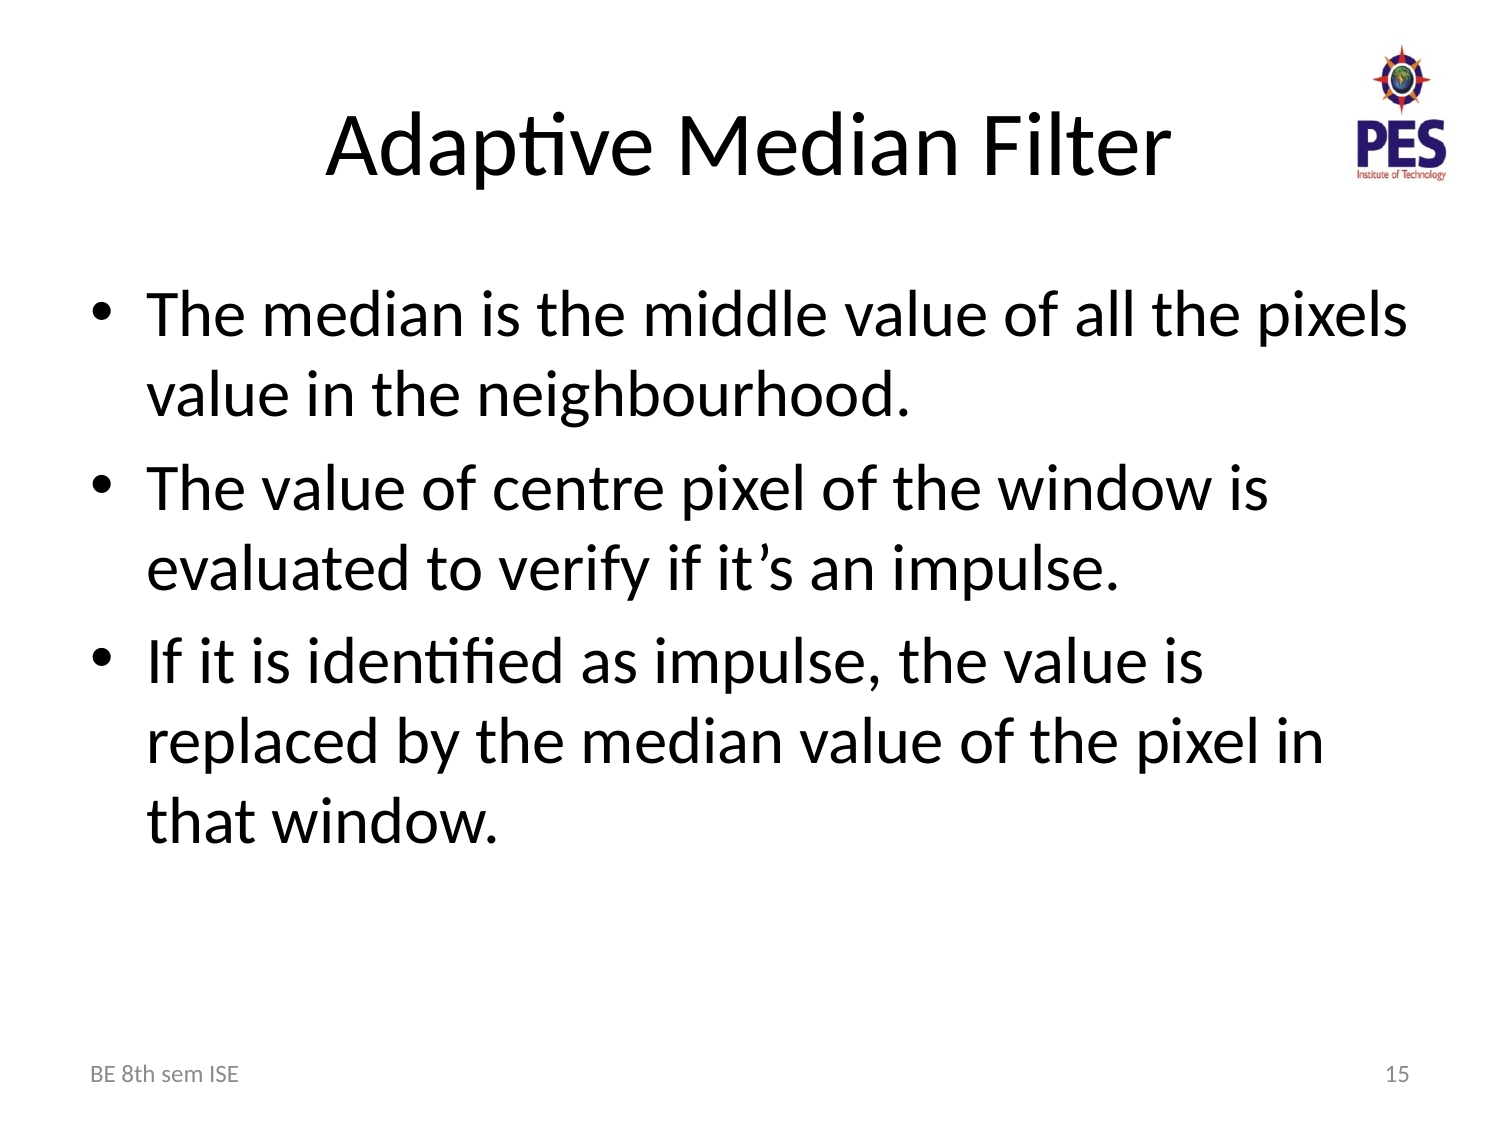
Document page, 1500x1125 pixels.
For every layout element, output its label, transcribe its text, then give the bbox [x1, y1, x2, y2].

slide_number BE 8th sem ISE [75, 1042, 425, 1103]
list The median is the middle value of all the pixels value in the neighbourhood. The value of centre pixel of the window is evaluated to verify if it’s an impulse. If it is identified as impulse, the value is replaced by the median value of the pixel in that window. [75, 262, 1425, 1005]
slide_number 15 [1074, 1042, 1425, 1103]
title Adaptive Median Filter [75, 45, 1425, 233]
picture [1349, 39, 1453, 185]
